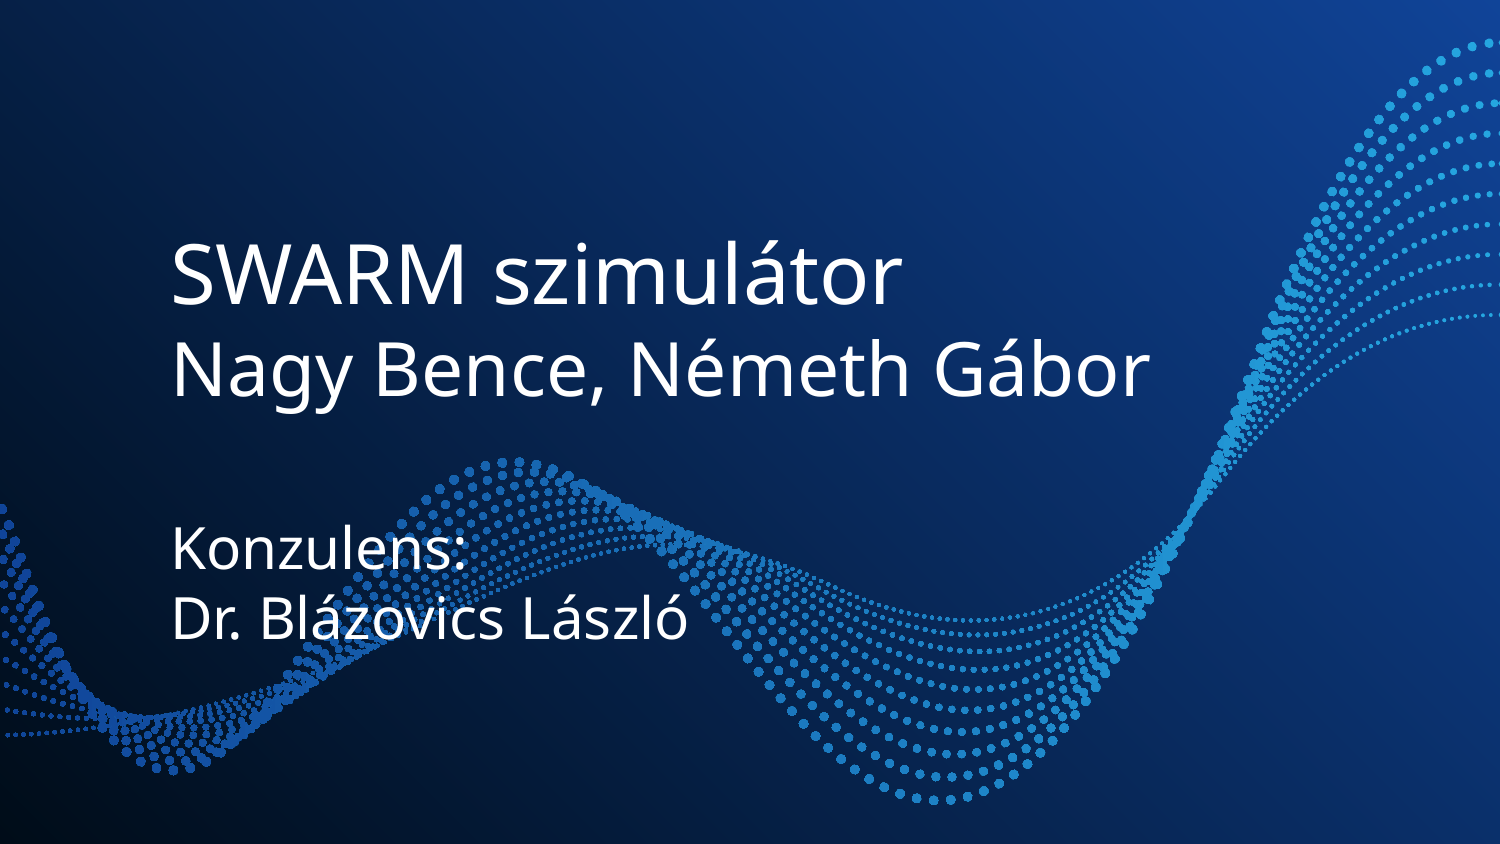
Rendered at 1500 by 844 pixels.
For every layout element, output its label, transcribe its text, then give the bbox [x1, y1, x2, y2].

title SWARM szimulátor Nagy Bence, Németh Gábor Konzulens: Dr. Blázovics László [170, 272, 1343, 700]
